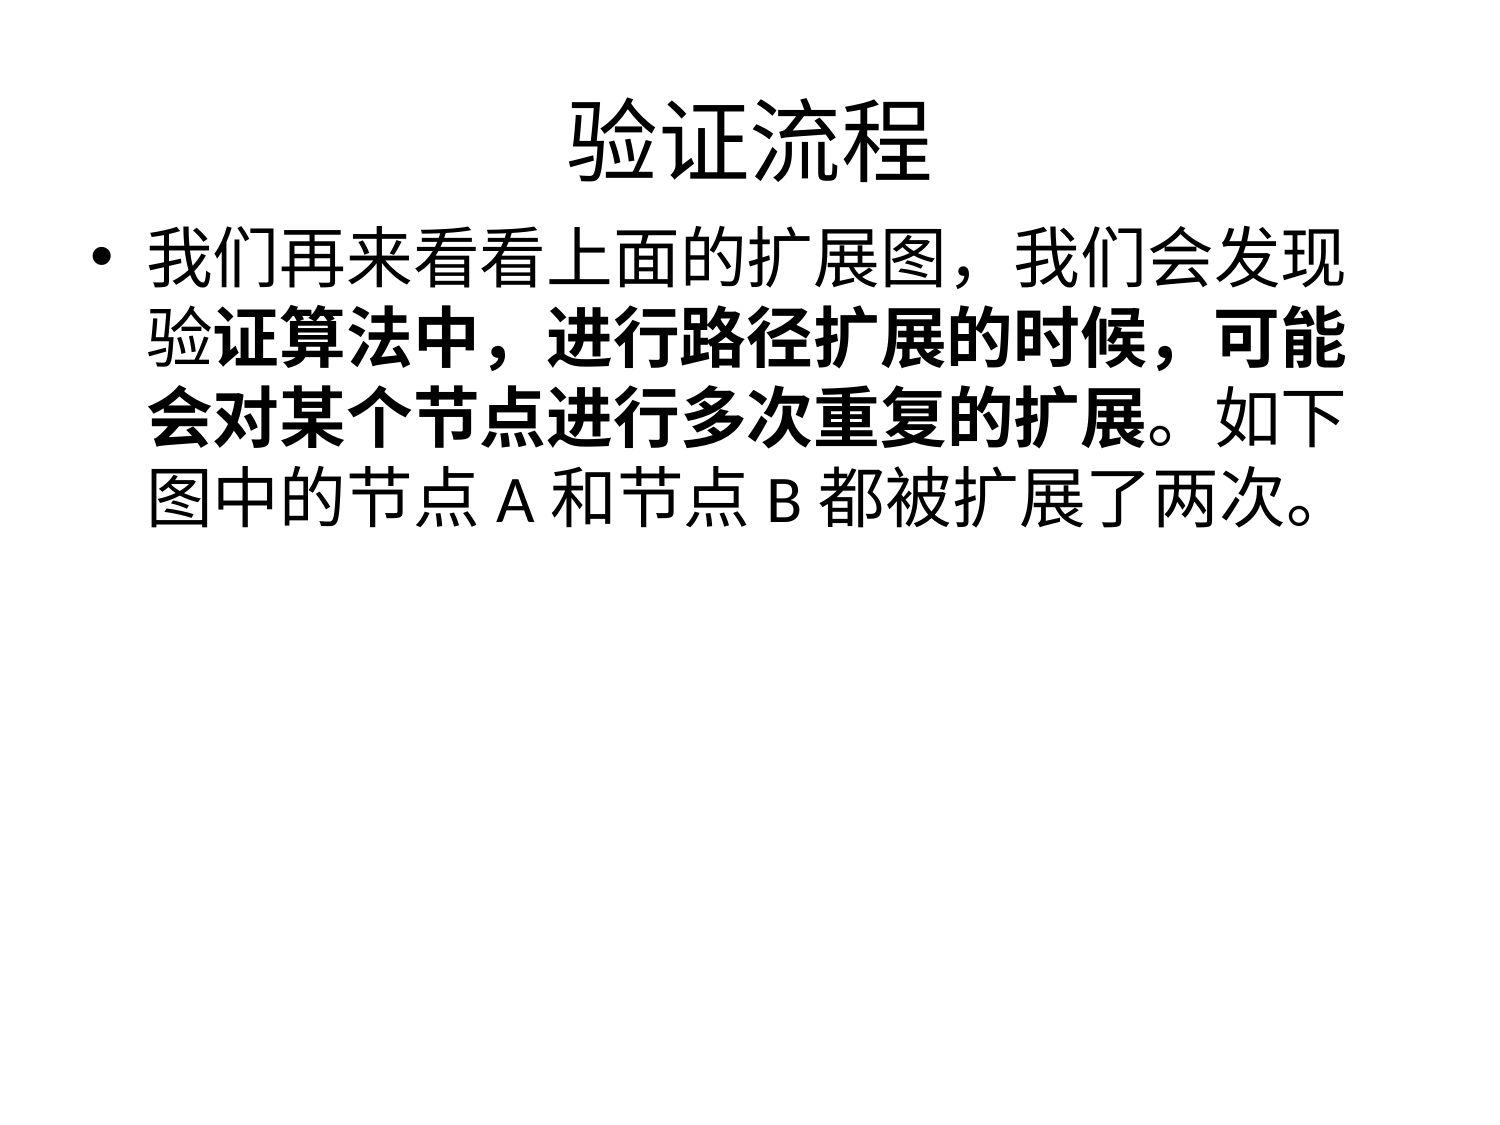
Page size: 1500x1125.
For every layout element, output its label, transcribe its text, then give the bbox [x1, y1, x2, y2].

title 验证流程 [75, 45, 1425, 208]
list 我们再来看看上面的扩展图，我们会发现验证算法中，进行路径扩展的时候，可能会对某个节点进行多次重复的扩展。如下图中的节点A和节点B都被扩展了两次。 [75, 208, 1425, 951]
